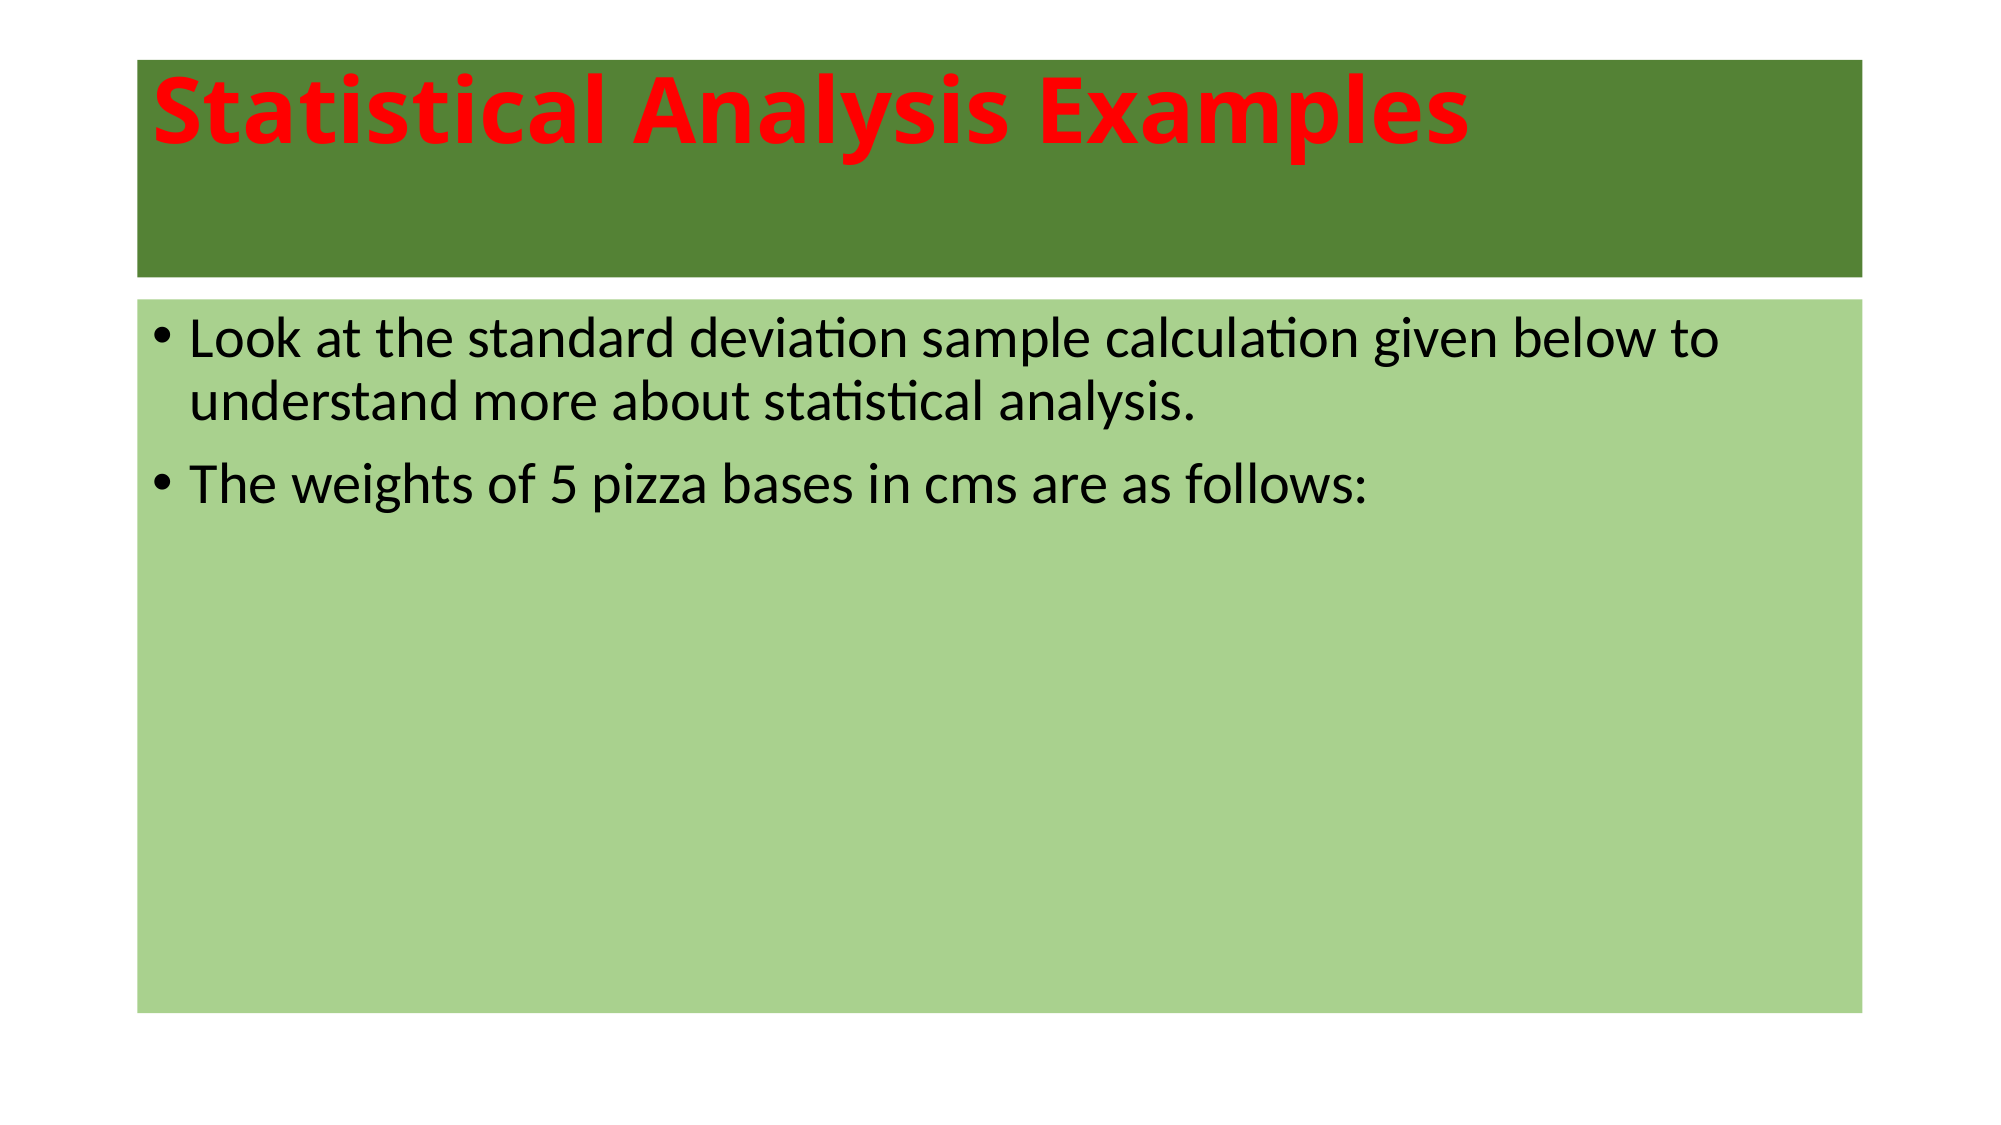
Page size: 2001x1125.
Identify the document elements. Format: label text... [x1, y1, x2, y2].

title Statistical Analysis Examples [137, 59, 1863, 278]
list Look at the standard deviation sample calculation given below to understand more about statistical analysis. The weights of 5 pizza bases in cms are as follows: [137, 299, 1863, 1014]
